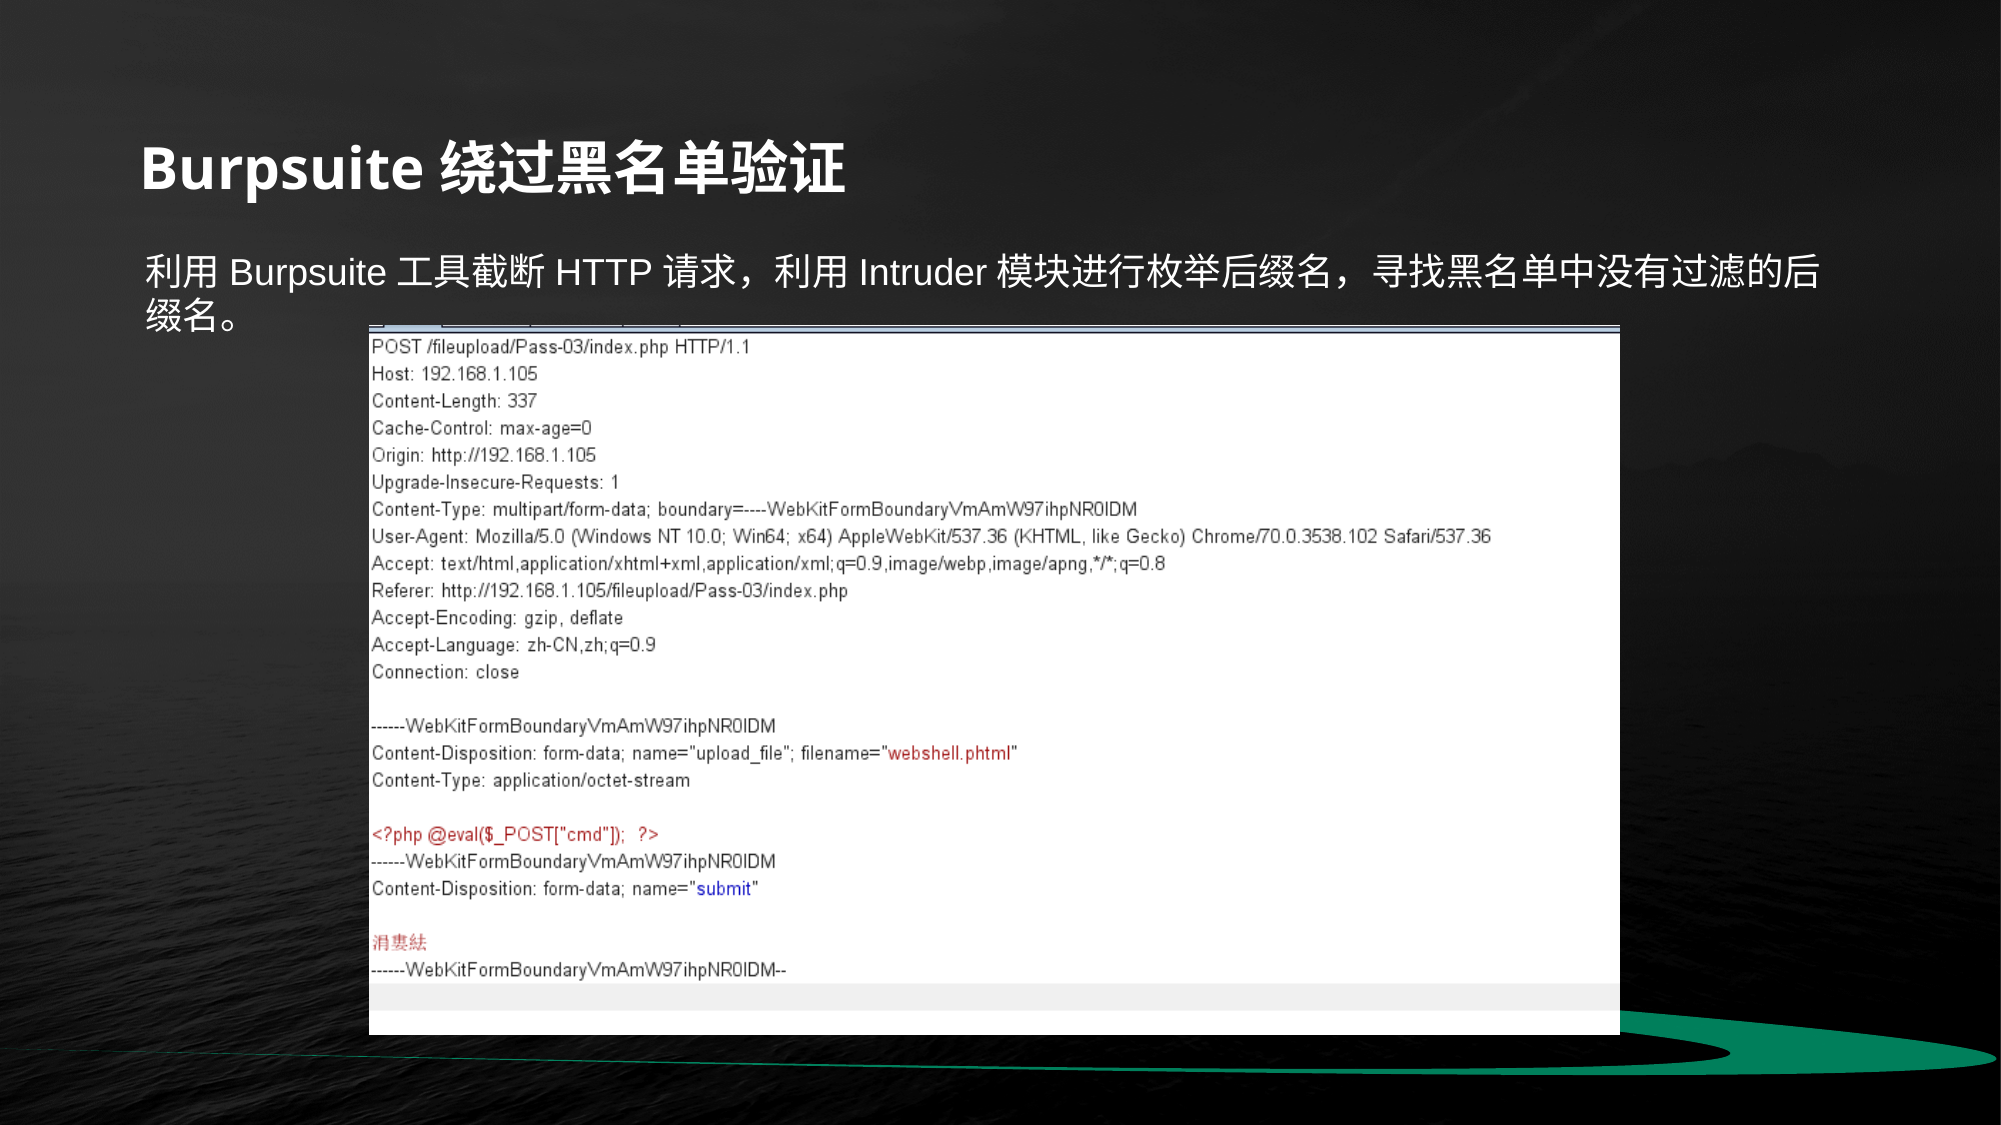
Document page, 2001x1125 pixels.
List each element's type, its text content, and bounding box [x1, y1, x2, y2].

text_box Burpsuite绕过黑名单验证 [124, 124, 1864, 209]
picture [0, 0, 2001, 1125]
text_box [0, 1009, 1998, 1077]
text_box 利用Burpsuite工具截断HTTP请求，利用Intruder模块进行枚举后缀名，寻找黑名单中没有过滤的后缀名。 [130, 240, 1870, 345]
